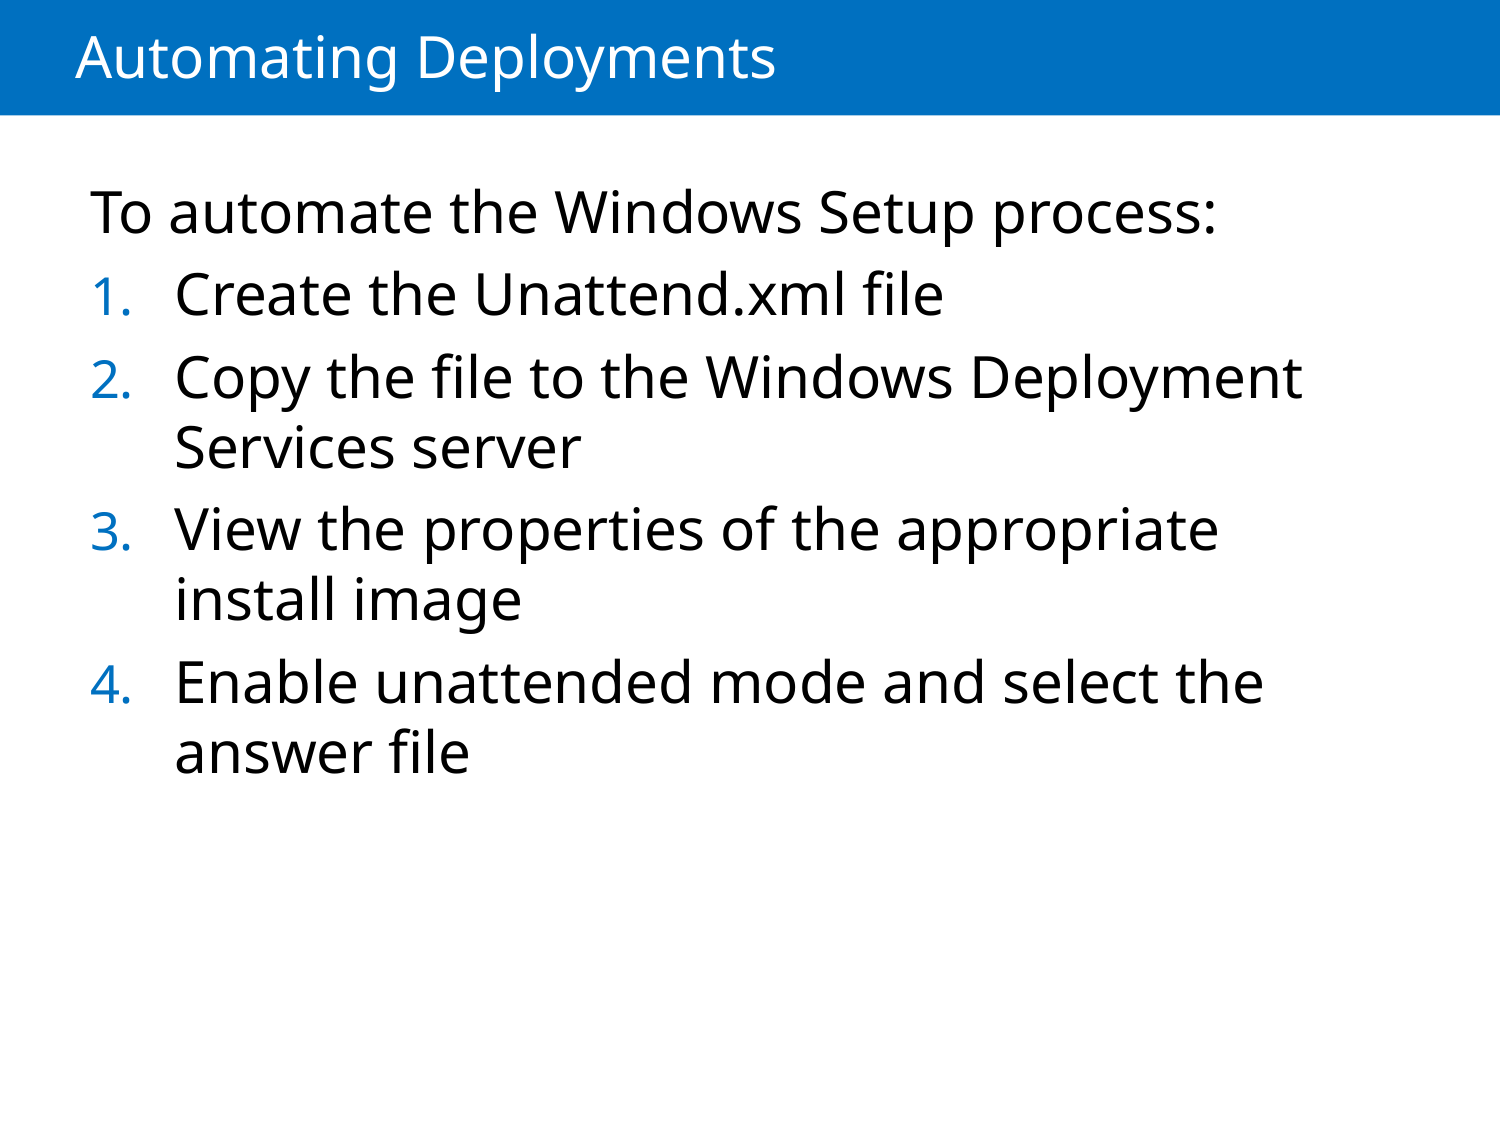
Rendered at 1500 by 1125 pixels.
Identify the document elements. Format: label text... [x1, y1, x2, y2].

text_box To automate the Windows Setup process: Create the Unattend.xml file Copy the file to the Windows Deployment Services server View the properties of the appropriate install image Enable unattended mode and select the answer file [75, 167, 1408, 1012]
title Automating Deployments [75, 0, 1351, 122]
